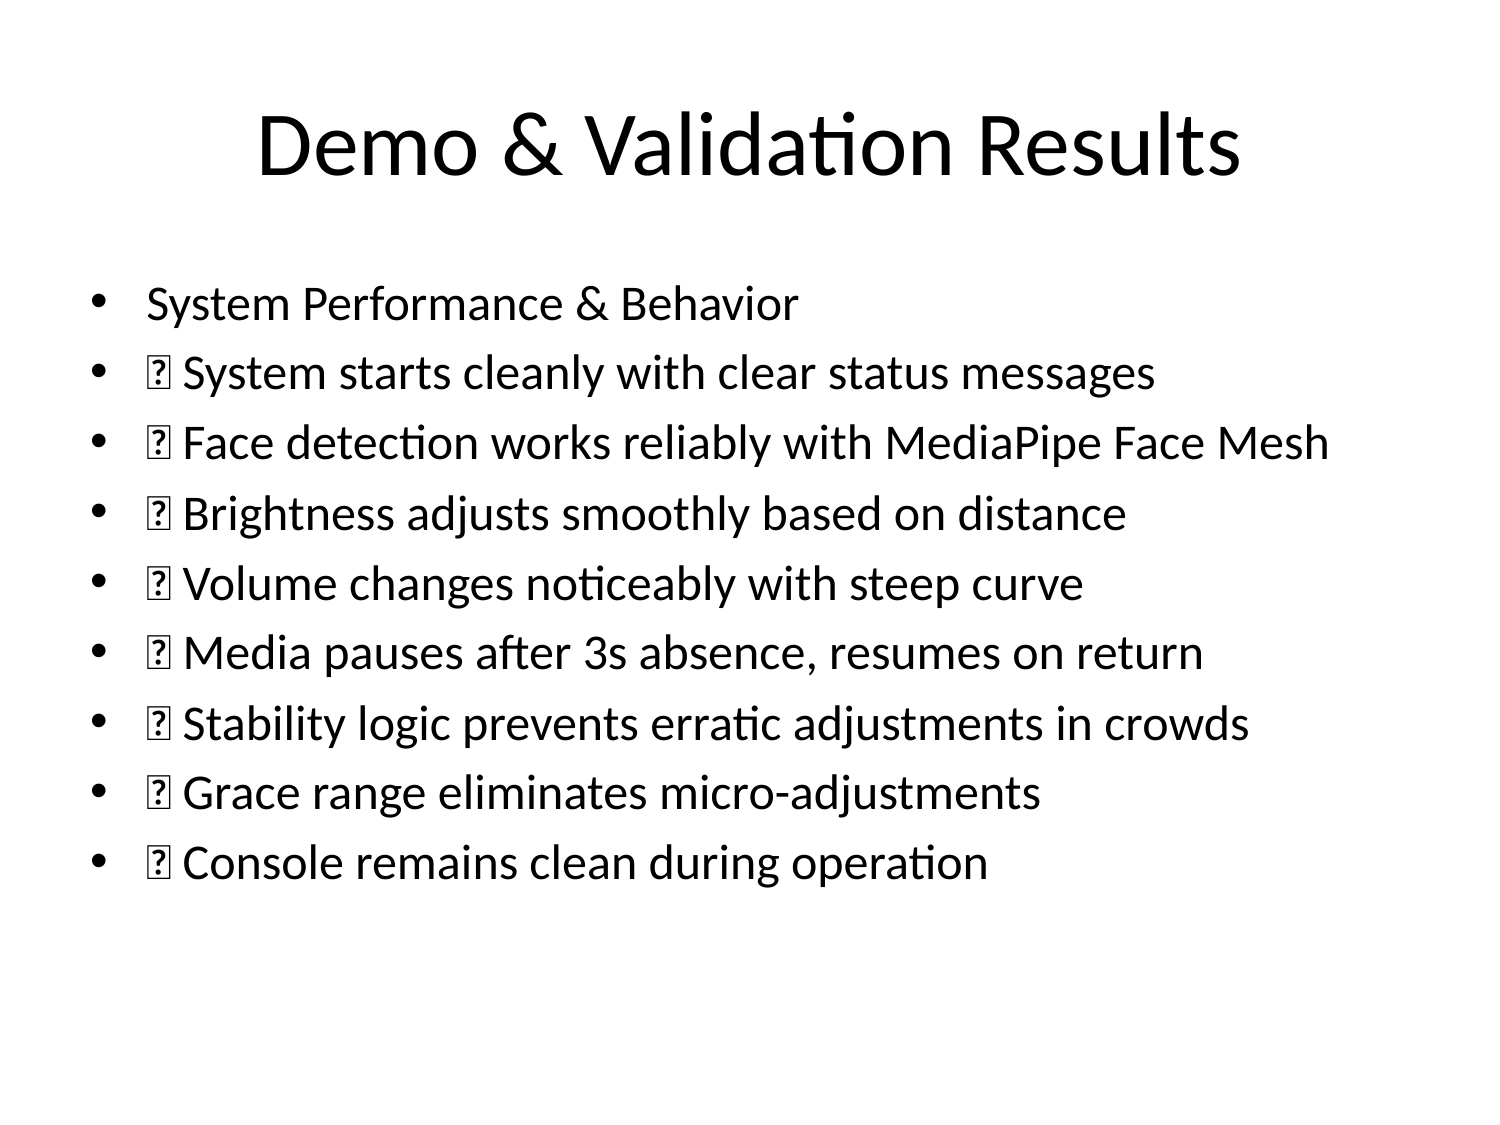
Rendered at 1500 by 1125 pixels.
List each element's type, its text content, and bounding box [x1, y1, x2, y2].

title Demo & Validation Results [75, 45, 1425, 233]
list System Performance & Behavior ✅ System starts cleanly with clear status messages ✅ Face detection works reliably with MediaPipe Face Mesh ✅ Brightness adjusts smoothly based on distance ✅ Volume changes noticeably with steep curve ✅ Media pauses after 3s absence, resumes on return ✅ Stability logic prevents erratic adjustments in crowds ✅ Grace range eliminates micro-adjustments ✅ Console remains clean during operation [75, 262, 1425, 1005]
